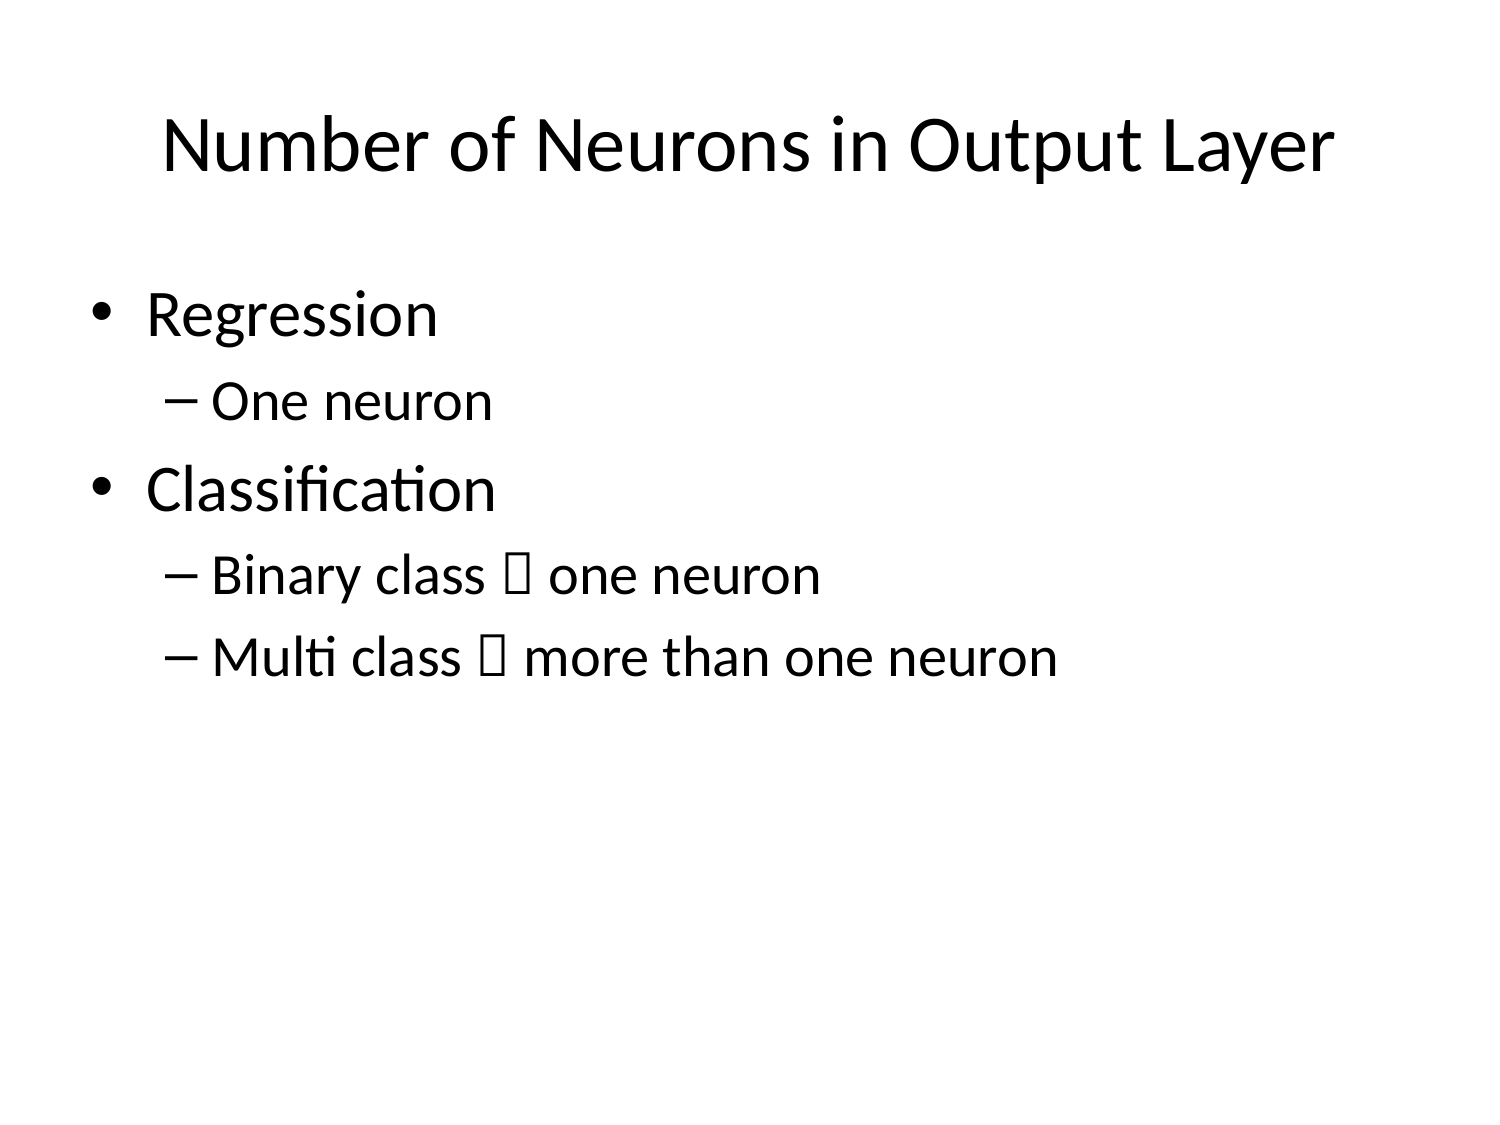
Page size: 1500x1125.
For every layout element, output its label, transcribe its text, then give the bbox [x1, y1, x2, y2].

title Number of Neurons in Output Layer [75, 45, 1425, 233]
list Regression One neuron Classification Binary class  one neuron Multi class  more than one neuron [75, 262, 1425, 1005]
